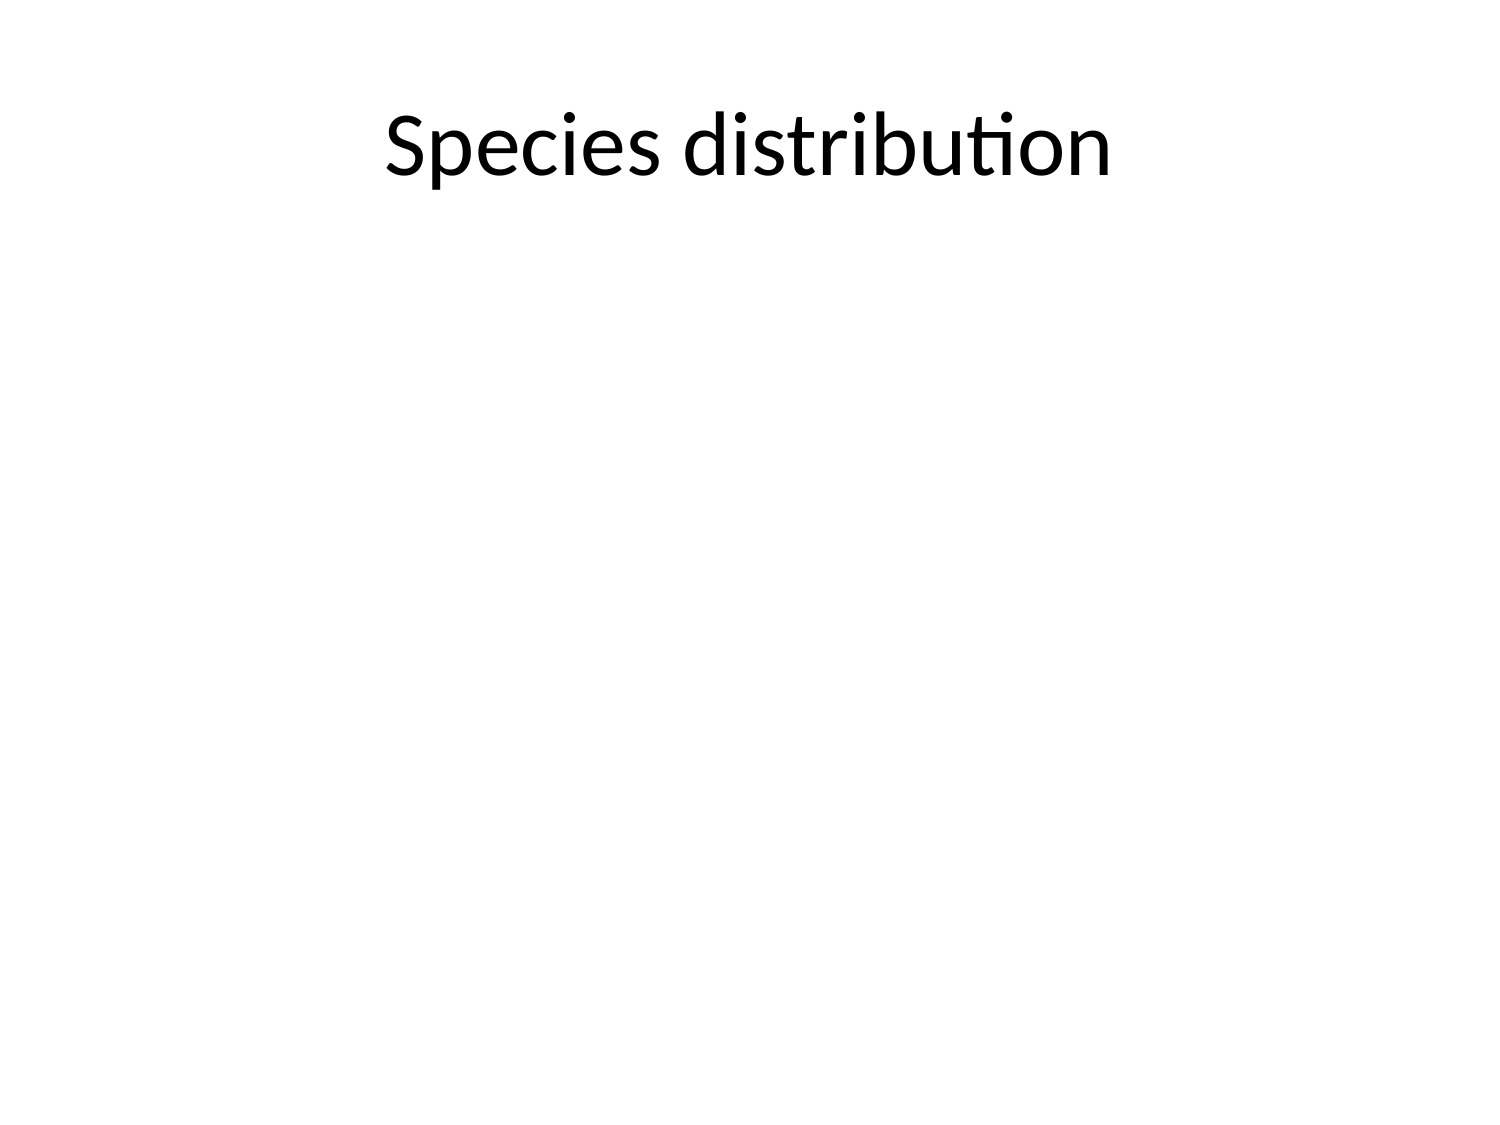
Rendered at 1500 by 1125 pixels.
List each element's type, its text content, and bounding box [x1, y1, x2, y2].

title Species distribution [75, 45, 1425, 233]
